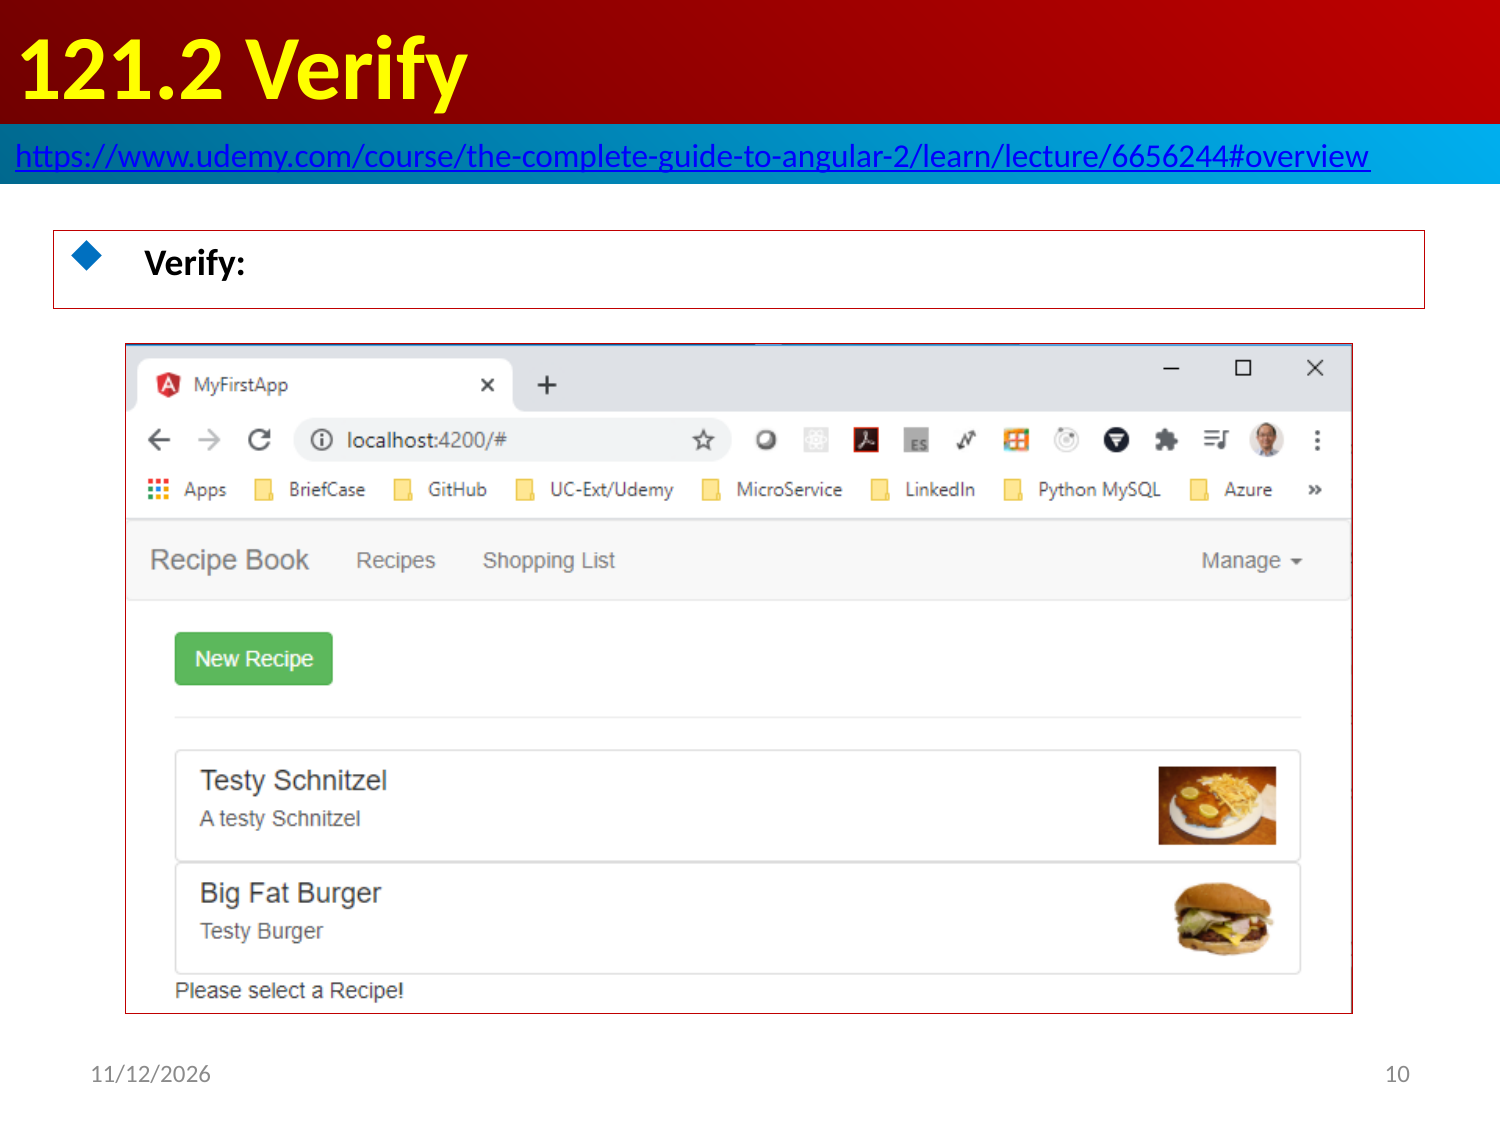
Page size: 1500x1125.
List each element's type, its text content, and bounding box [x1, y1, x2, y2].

subtitle Verify: [53, 230, 1425, 309]
text_box https://www.udemy.com/course/the-complete-guide-to-angular-2/learn/lecture/6656244#overview [0, 124, 1500, 184]
slide_number 10 [1074, 1042, 1425, 1103]
picture [125, 343, 1353, 1015]
title 121.2 Verify [0, 0, 1500, 124]
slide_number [75, 1042, 425, 1103]
